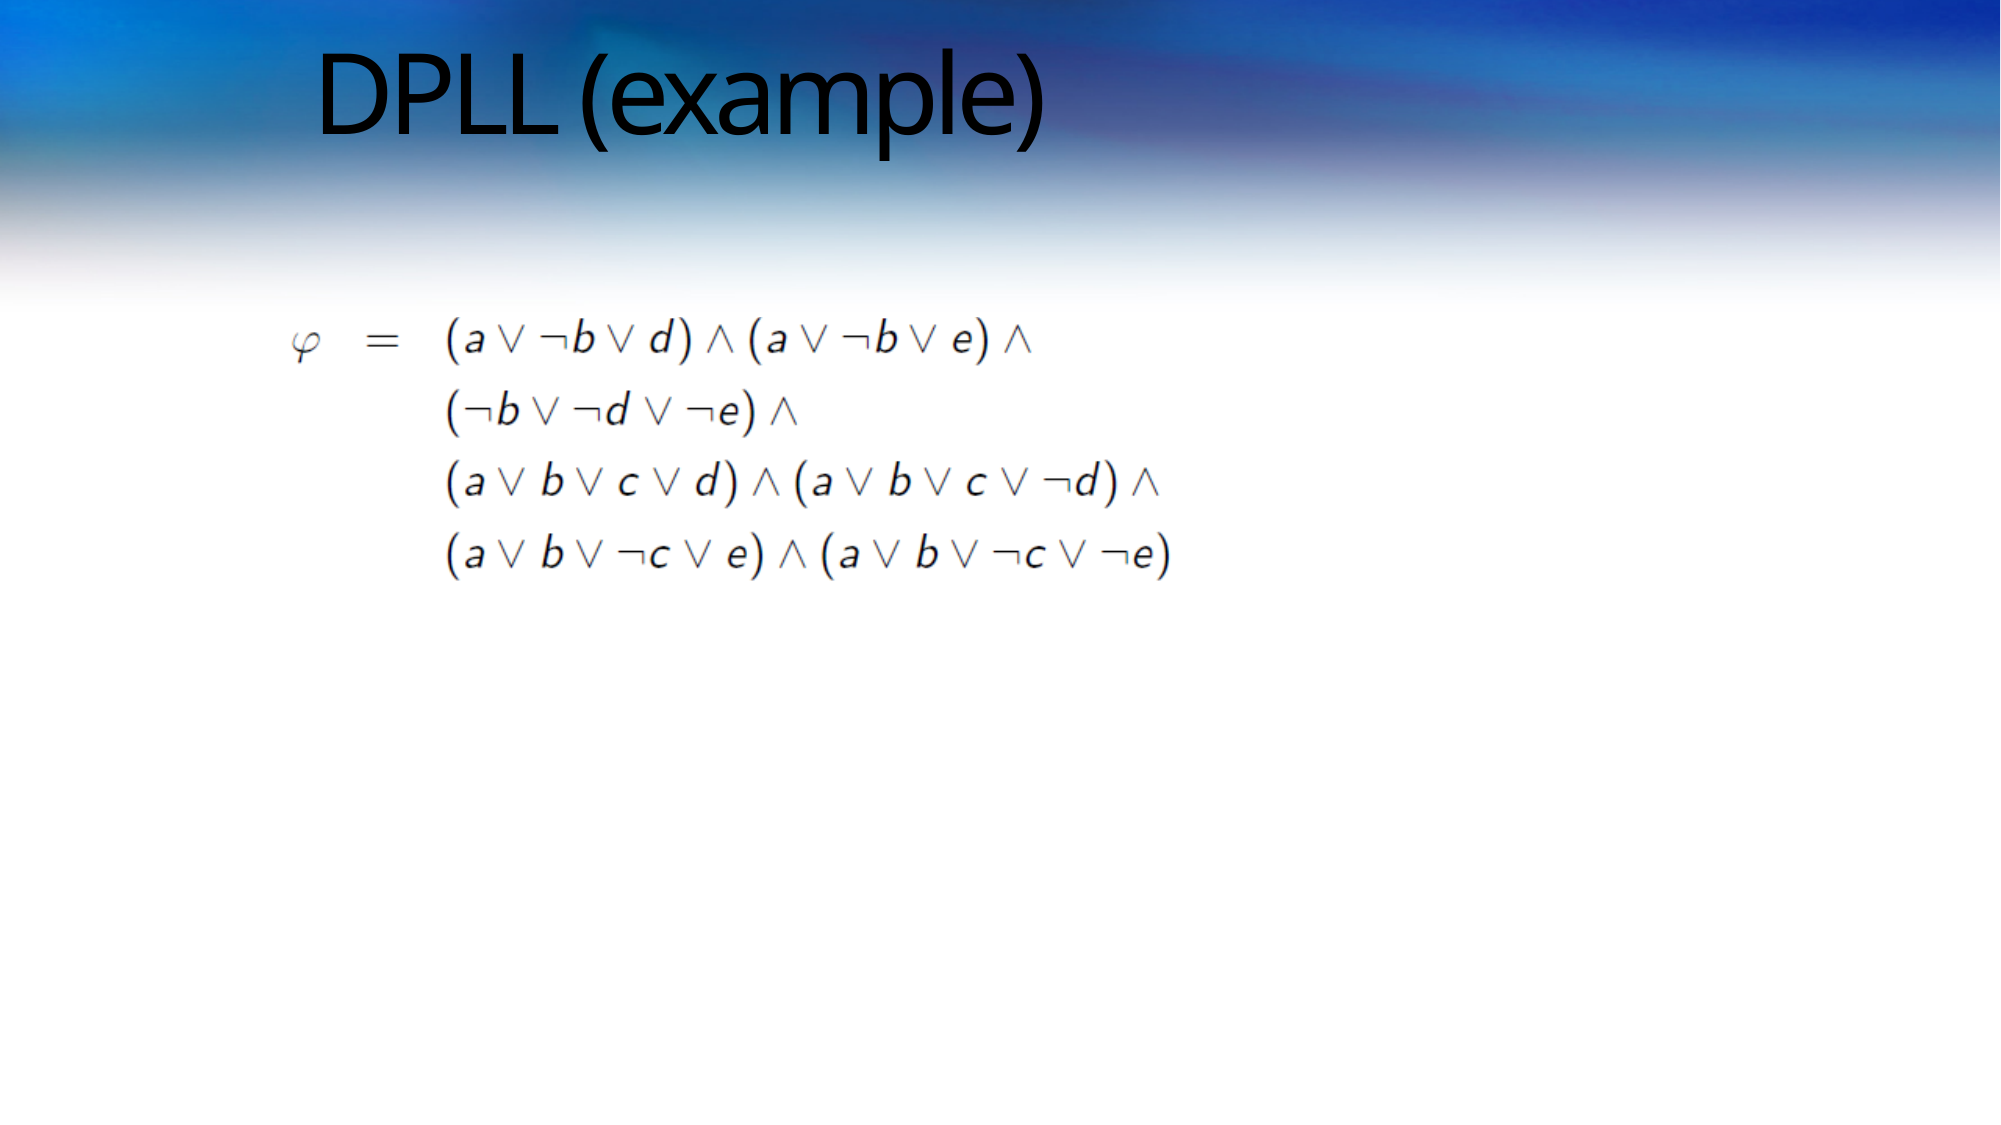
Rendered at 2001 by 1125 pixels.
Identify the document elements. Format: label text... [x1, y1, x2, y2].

title DPLL (example) [312, 37, 1688, 161]
picture [0, 0, 2001, 1125]
